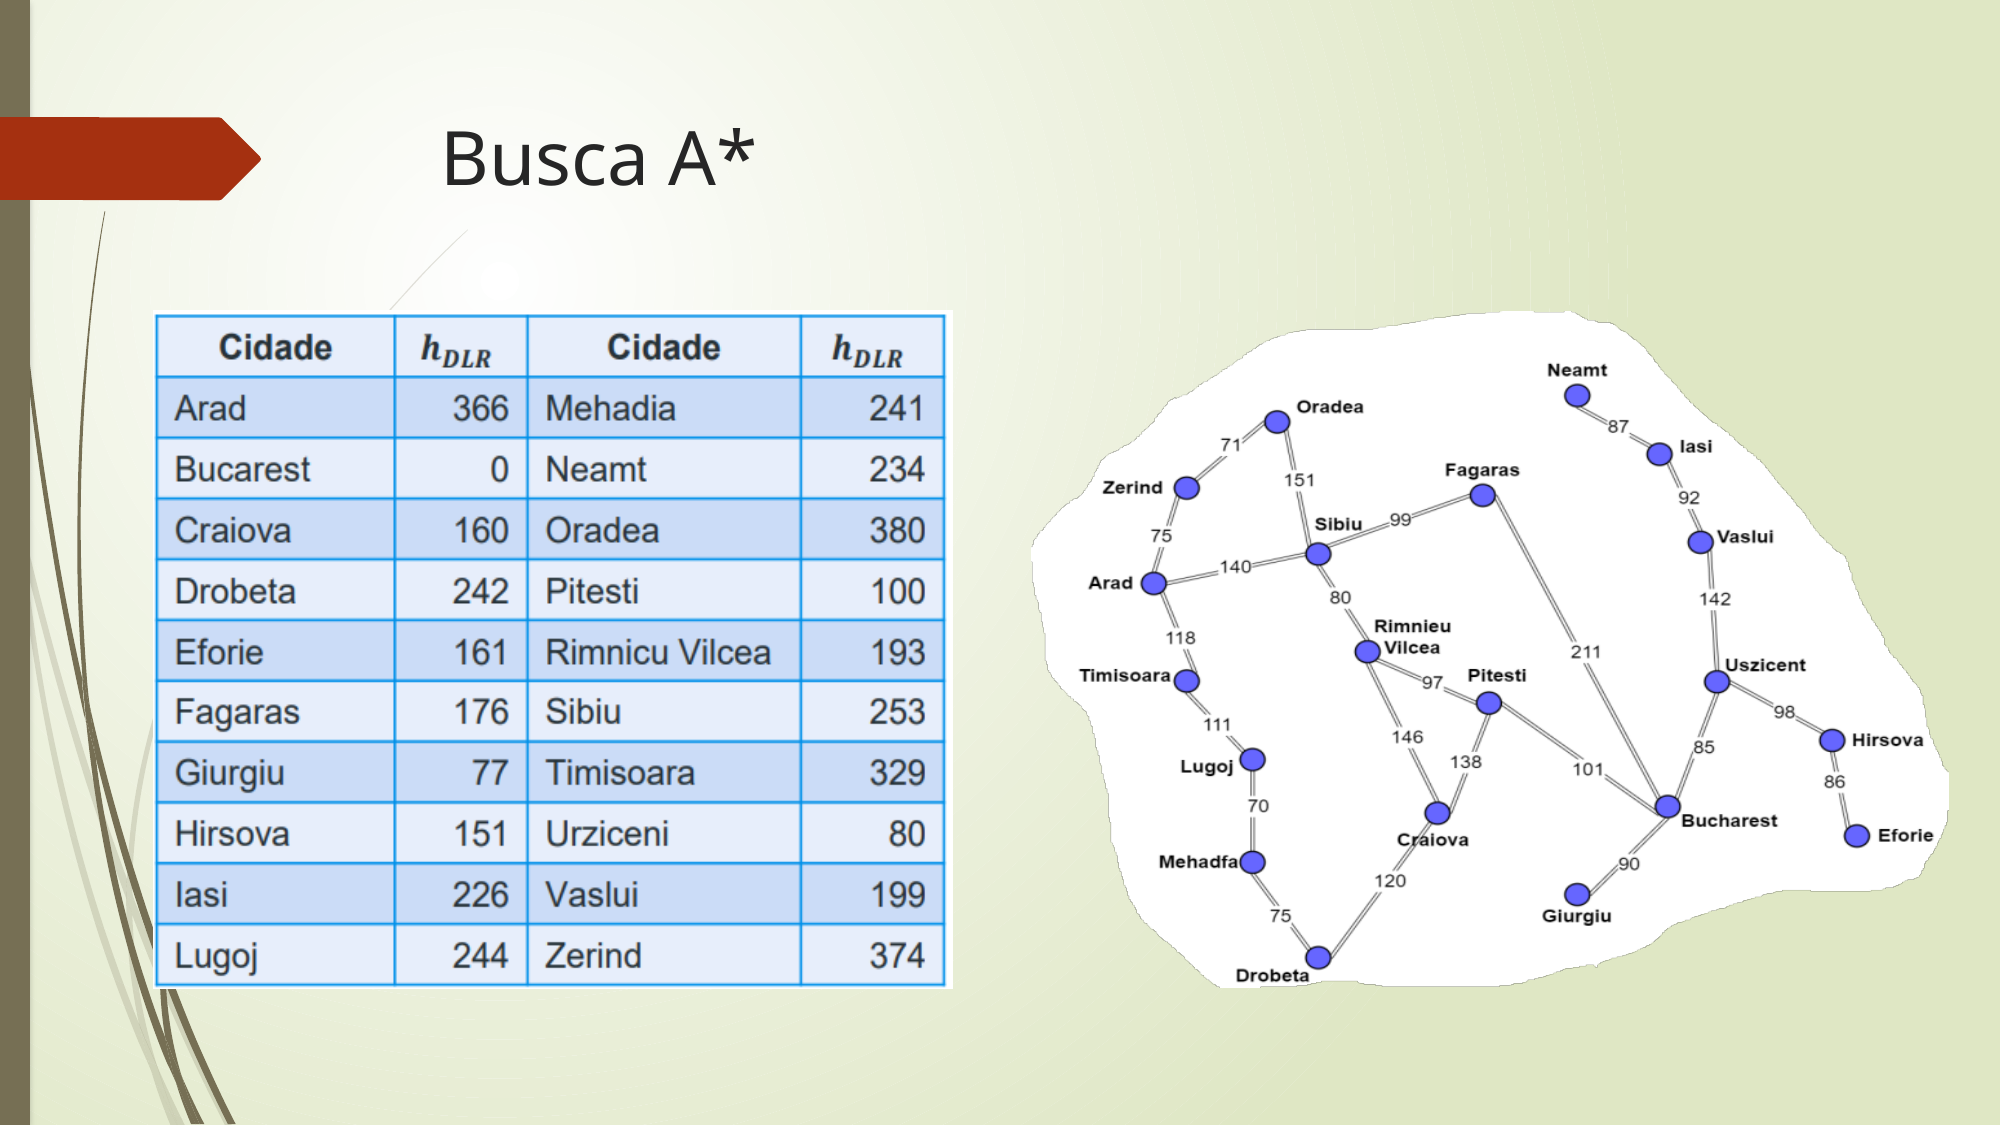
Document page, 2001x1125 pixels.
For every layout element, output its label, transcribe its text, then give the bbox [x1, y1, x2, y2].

picture [1031, 310, 1949, 989]
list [153, 310, 953, 989]
title Busca A* [425, 102, 1888, 313]
